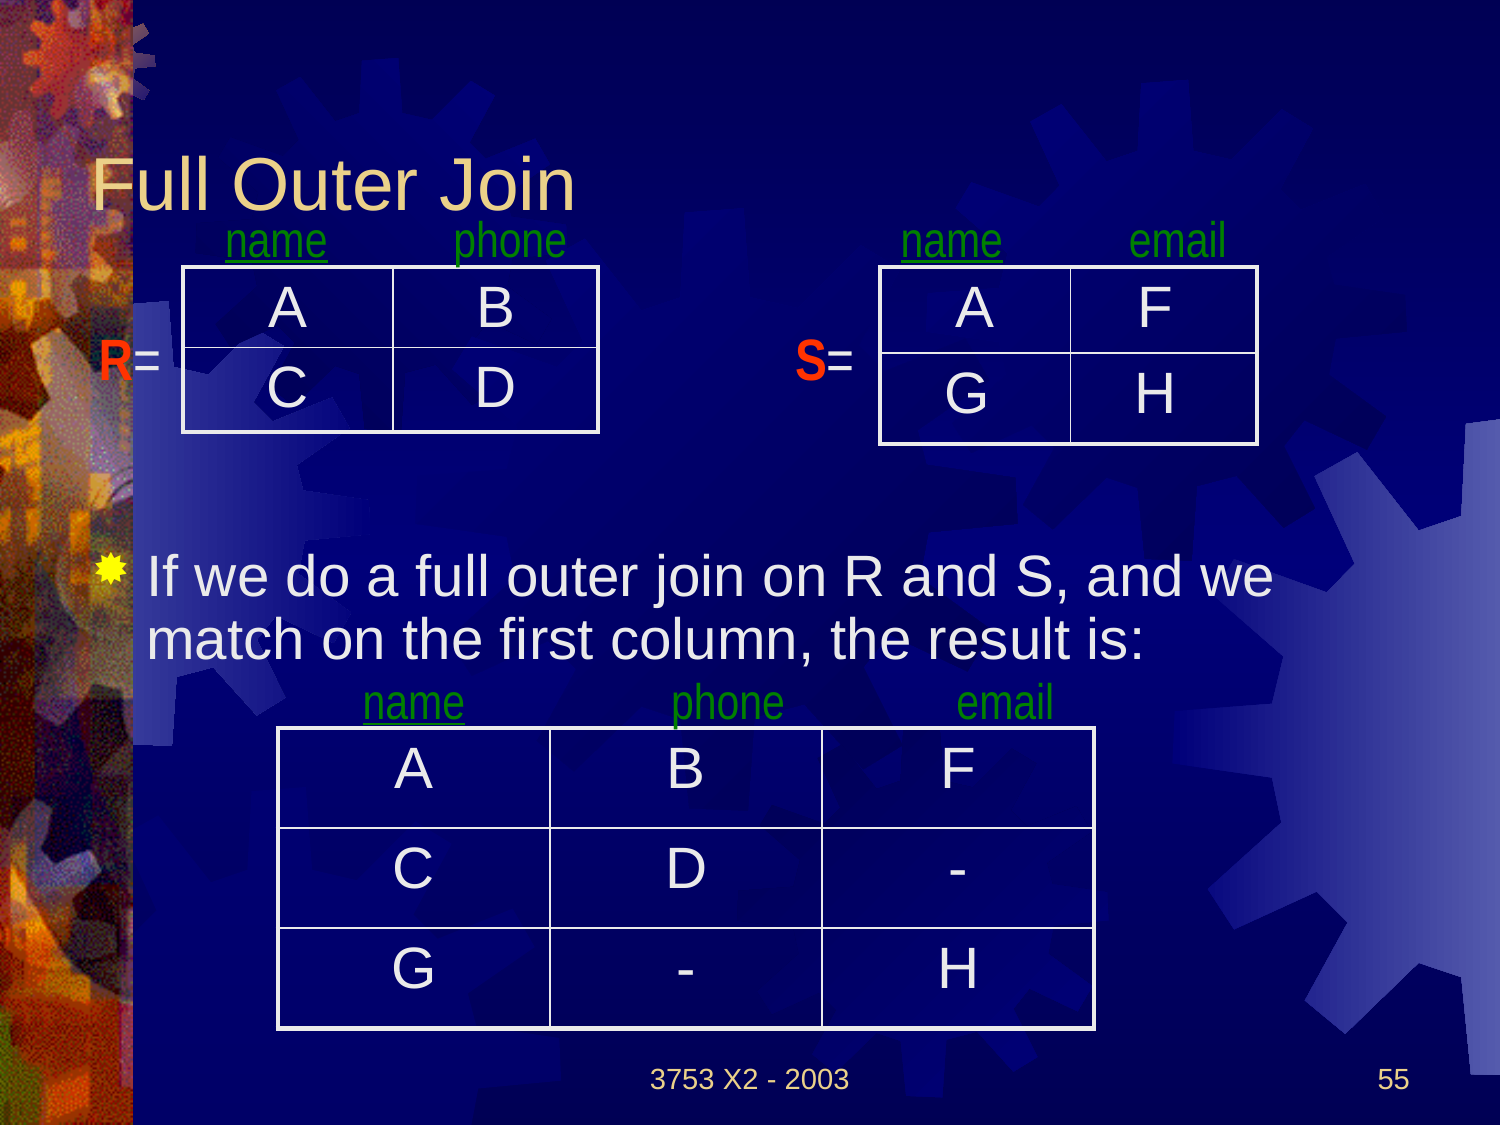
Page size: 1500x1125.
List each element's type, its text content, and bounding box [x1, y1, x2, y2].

table_header A [185, 269, 392, 347]
table_cell - [551, 929, 821, 1026]
table_cell C [280, 829, 549, 927]
footer 3753 X2 - 2003 [512, 1031, 988, 1103]
title Full Outer Join [75, 45, 1425, 233]
table_cell D [551, 829, 821, 927]
table_cell H [1071, 354, 1255, 442]
table_header B [394, 269, 596, 347]
text_box R= [83, 314, 177, 400]
table_header F [1071, 269, 1255, 352]
table_header A [280, 730, 549, 827]
table_cell D [394, 348, 596, 430]
slide_number 55 [1074, 1024, 1425, 1103]
text_box name email [885, 199, 1243, 275]
text_box S= [780, 314, 870, 400]
list If we do a full outer join on R and S, and we match on the first column, the result is: [75, 538, 1412, 693]
table_cell H [823, 929, 1092, 1026]
table_cell G [882, 354, 1070, 442]
picture [0, 0, 133, 1125]
table_cell C [185, 348, 392, 430]
table_cell - [823, 829, 1092, 927]
text_box name phone email [324, 662, 1075, 738]
table_header B [551, 738, 821, 827]
text_box name phone [210, 199, 583, 275]
table_header A [882, 269, 1070, 352]
table_header F [823, 730, 1092, 827]
table_cell G [280, 929, 549, 1026]
